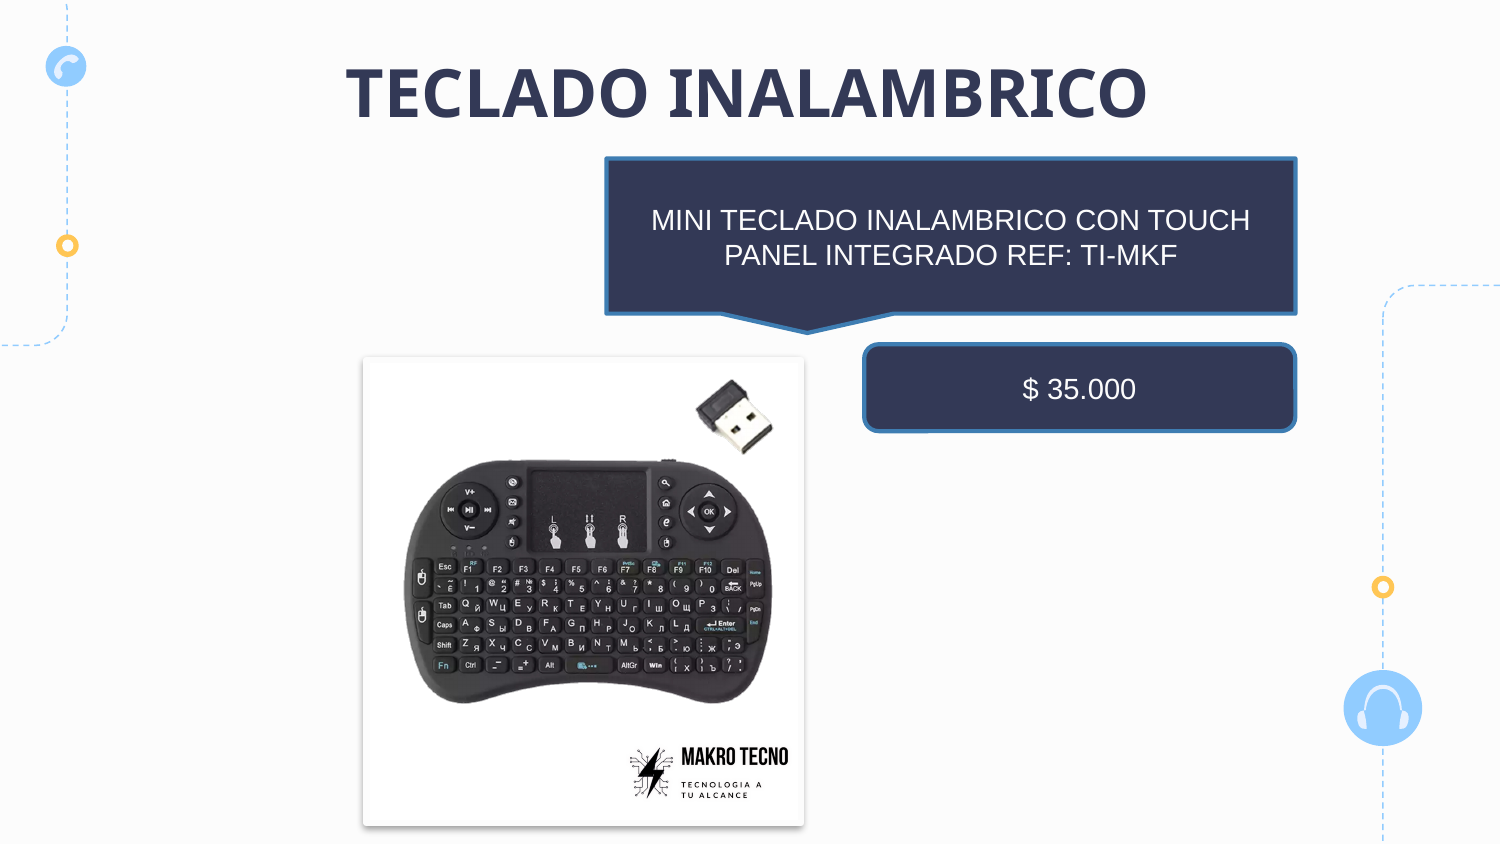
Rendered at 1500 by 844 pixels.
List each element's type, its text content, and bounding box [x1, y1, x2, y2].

picture [372, 373, 838, 844]
text_box $ 35.000 [862, 342, 1298, 434]
title TECLADO INALAMBRICO [279, 38, 1218, 159]
text_box [363, 357, 804, 826]
text_box MINI TECLADO INALAMBRICO CON TOUCH PANEL INTEGRADO REF: TI-MKF [604, 156, 1298, 336]
